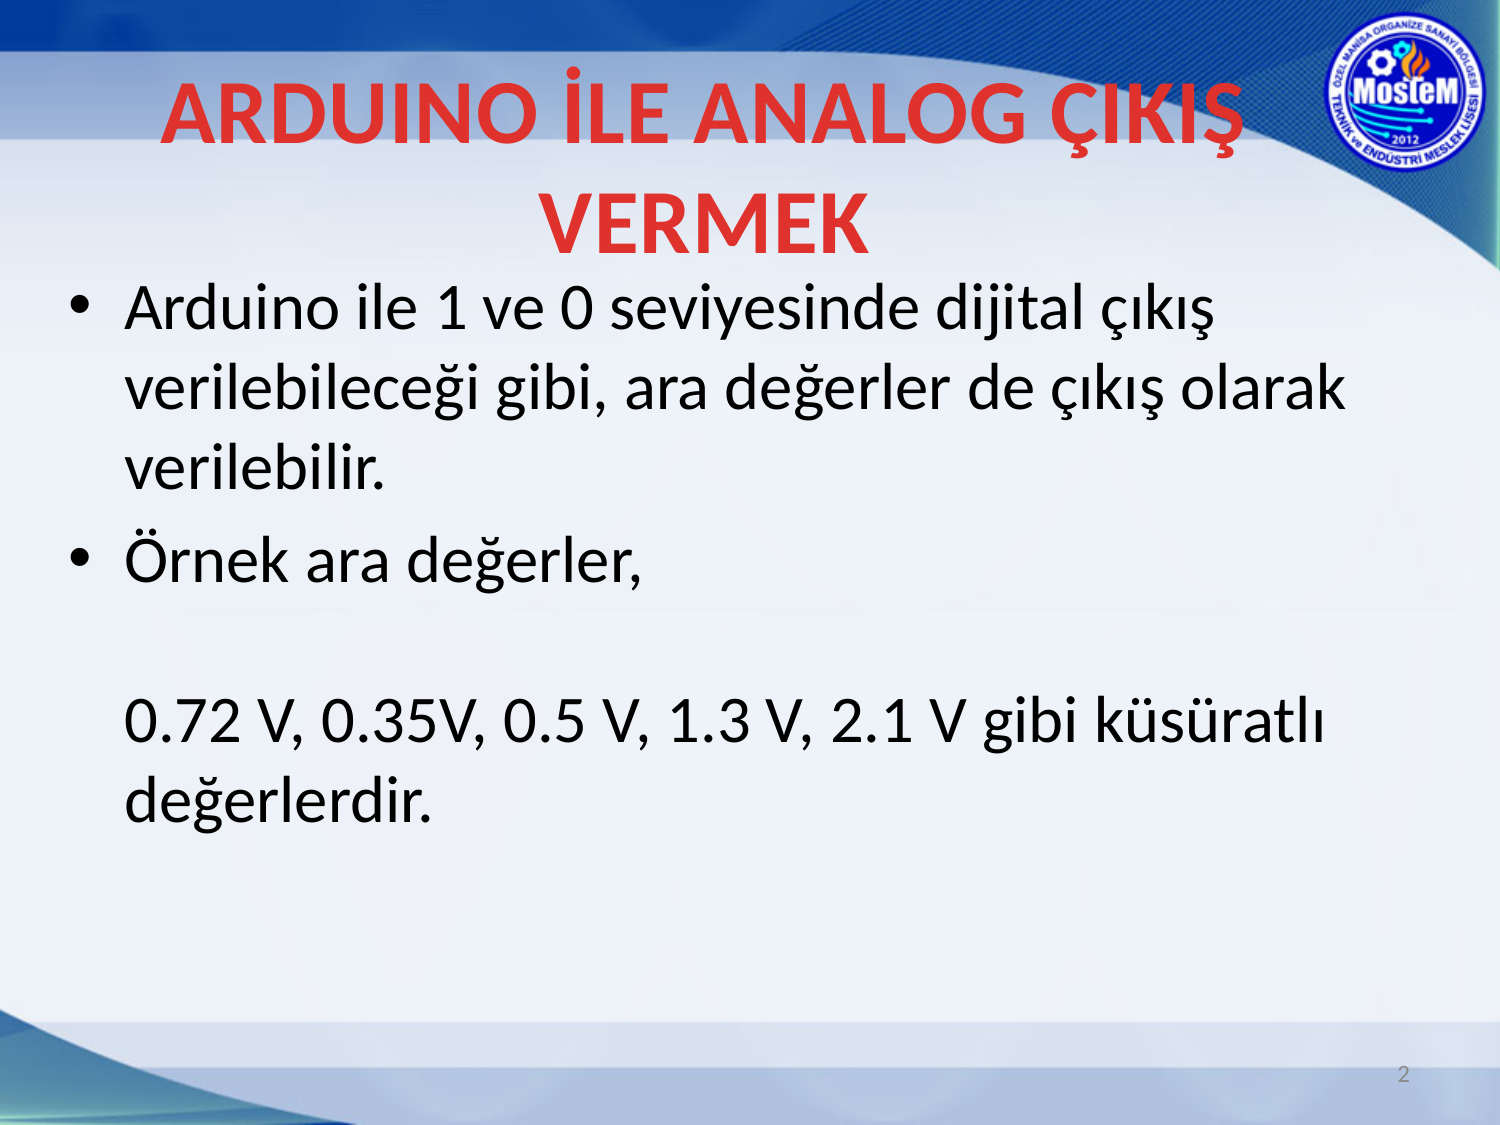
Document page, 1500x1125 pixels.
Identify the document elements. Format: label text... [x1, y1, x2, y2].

slide_number 2 [1074, 1042, 1425, 1103]
list Arduino ile 1 ve 0 seviyesinde dijital çıkış verilebileceği gibi, ara değerler de çıkış olarak verilebilir. Örnek ara değerler, 0.72 V, 0.35V, 0.5 V, 1.3 V, 2.1 V gibi küsüratlı değerlerdir. [53, 255, 1404, 1125]
text_box ARDUINO İLE ANALOG ÇIKIŞ VERMEK [29, 67, 1380, 256]
picture [0, 0, 1500, 1125]
